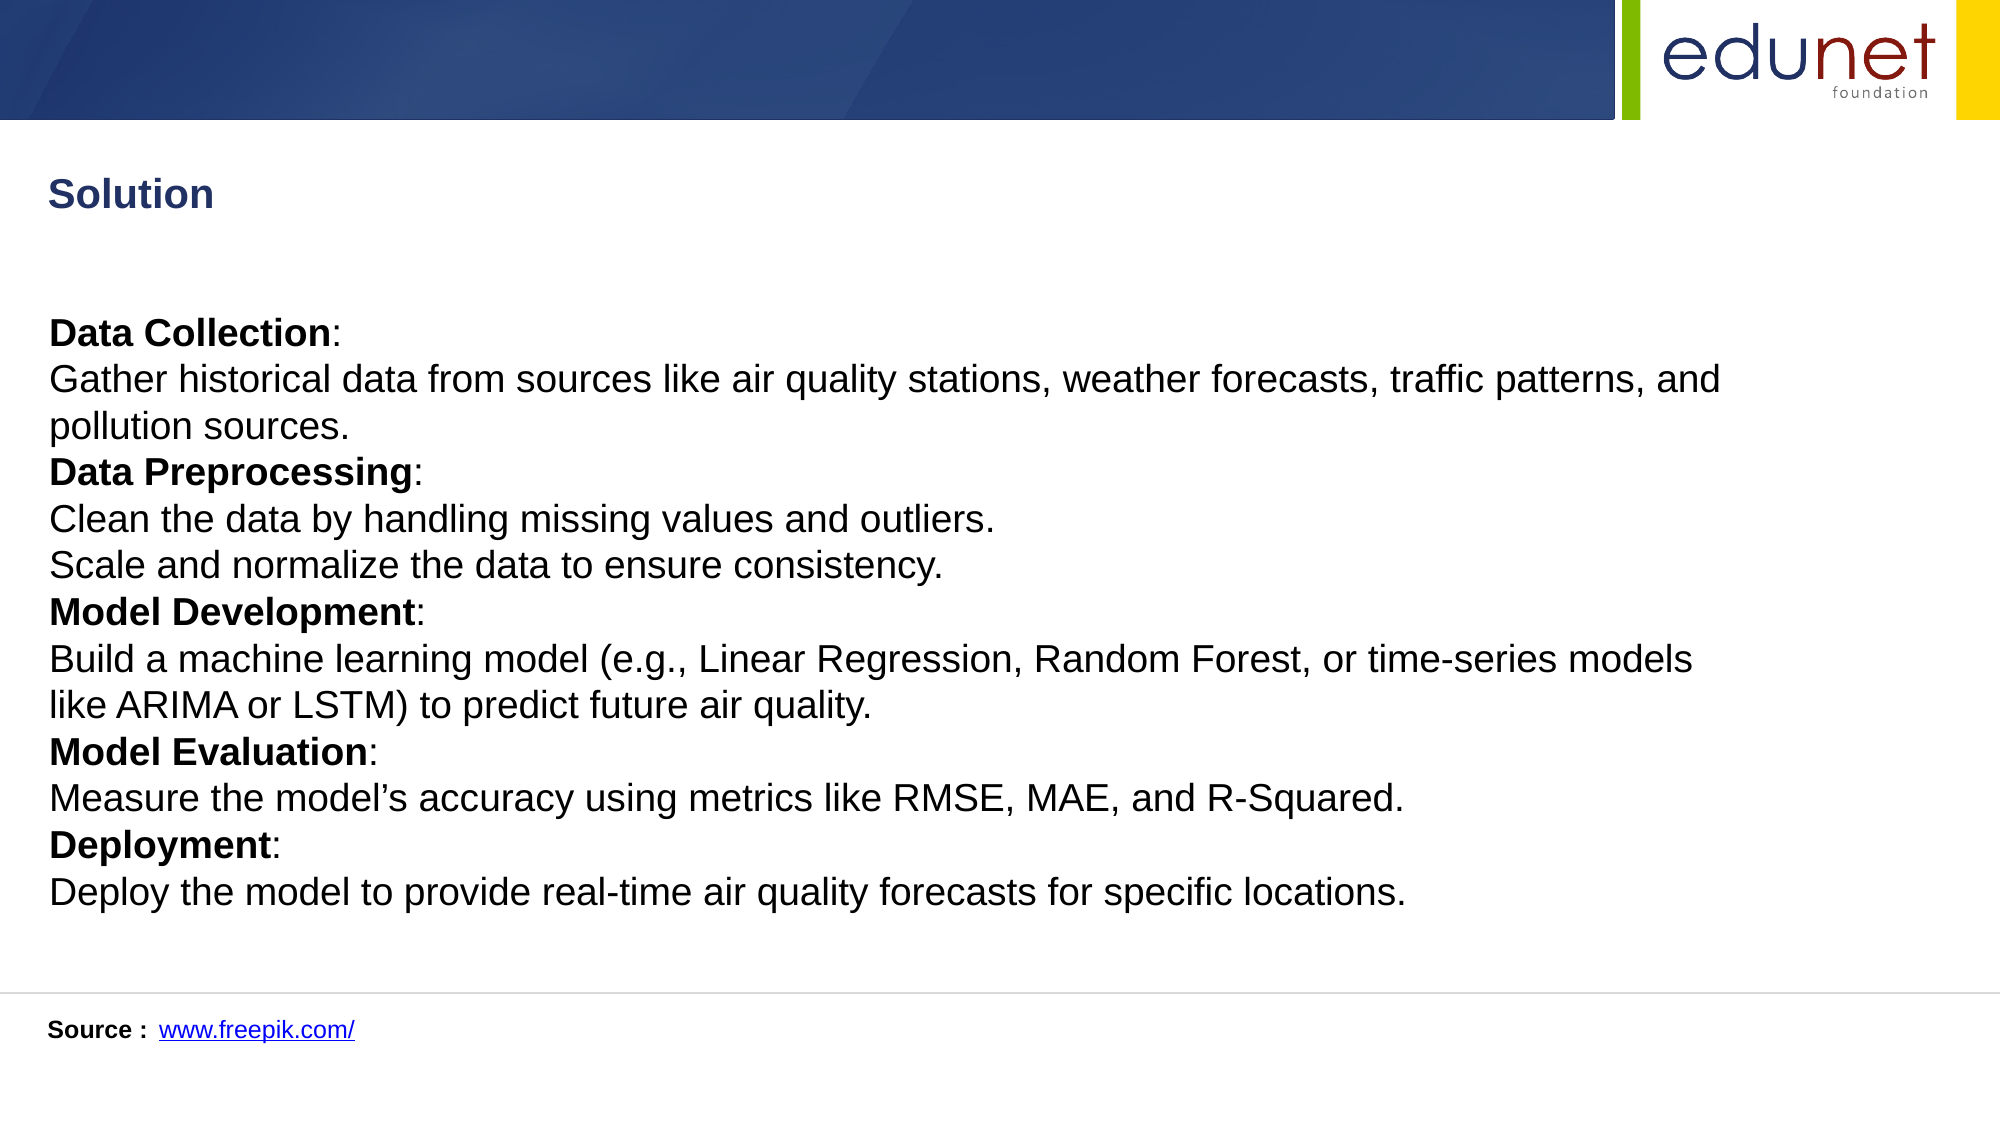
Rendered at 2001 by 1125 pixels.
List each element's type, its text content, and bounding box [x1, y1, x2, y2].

text_box Data Collection: Gather historical data from sources like air quality stations, weather forecasts, traffic patterns, and pollution sources. Data Preprocessing: Clean the data by handling missing values and outliers. Scale and normalize the data to ensure consistency. Model Development: Build a machine learning model (e.g., Linear Regression, Random Forest, or time-series models like ARIMA or LSTM) to predict future air quality. Model Evaluation: Measure the model’s accuracy using metrics like RMSE, MAE, and R-Squared. Deployment: Deploy the model to provide real-time air quality forecasts for specific locations. [34, 238, 1747, 992]
text_box Solution [33, 159, 1002, 225]
picture [1652, 12, 1948, 108]
text_box Data Collection: Gather historical data from sources like air quality stations, weather forecasts, traffic patterns, and pollution sources. Data Preprocessing: Clean the data by handling missing values and outliers. Scale and normalize the data to ensure consistency. Model Development: Build a machine learning model (e.g., Linear Regression, Random Forest, or time-series models like ARIMA or LSTM) to predict future air quality. Model Evaluation: Measure the model’s accuracy using metrics like RMSE, MAE, and R-Squared. Deployment: Deploy the model to provide real-time air quality forecasts for specific locations. [34, 1005, 1747, 1089]
text_box Source : [32, 1006, 144, 1052]
text_box www.freepik.com/ [144, 1006, 447, 1052]
